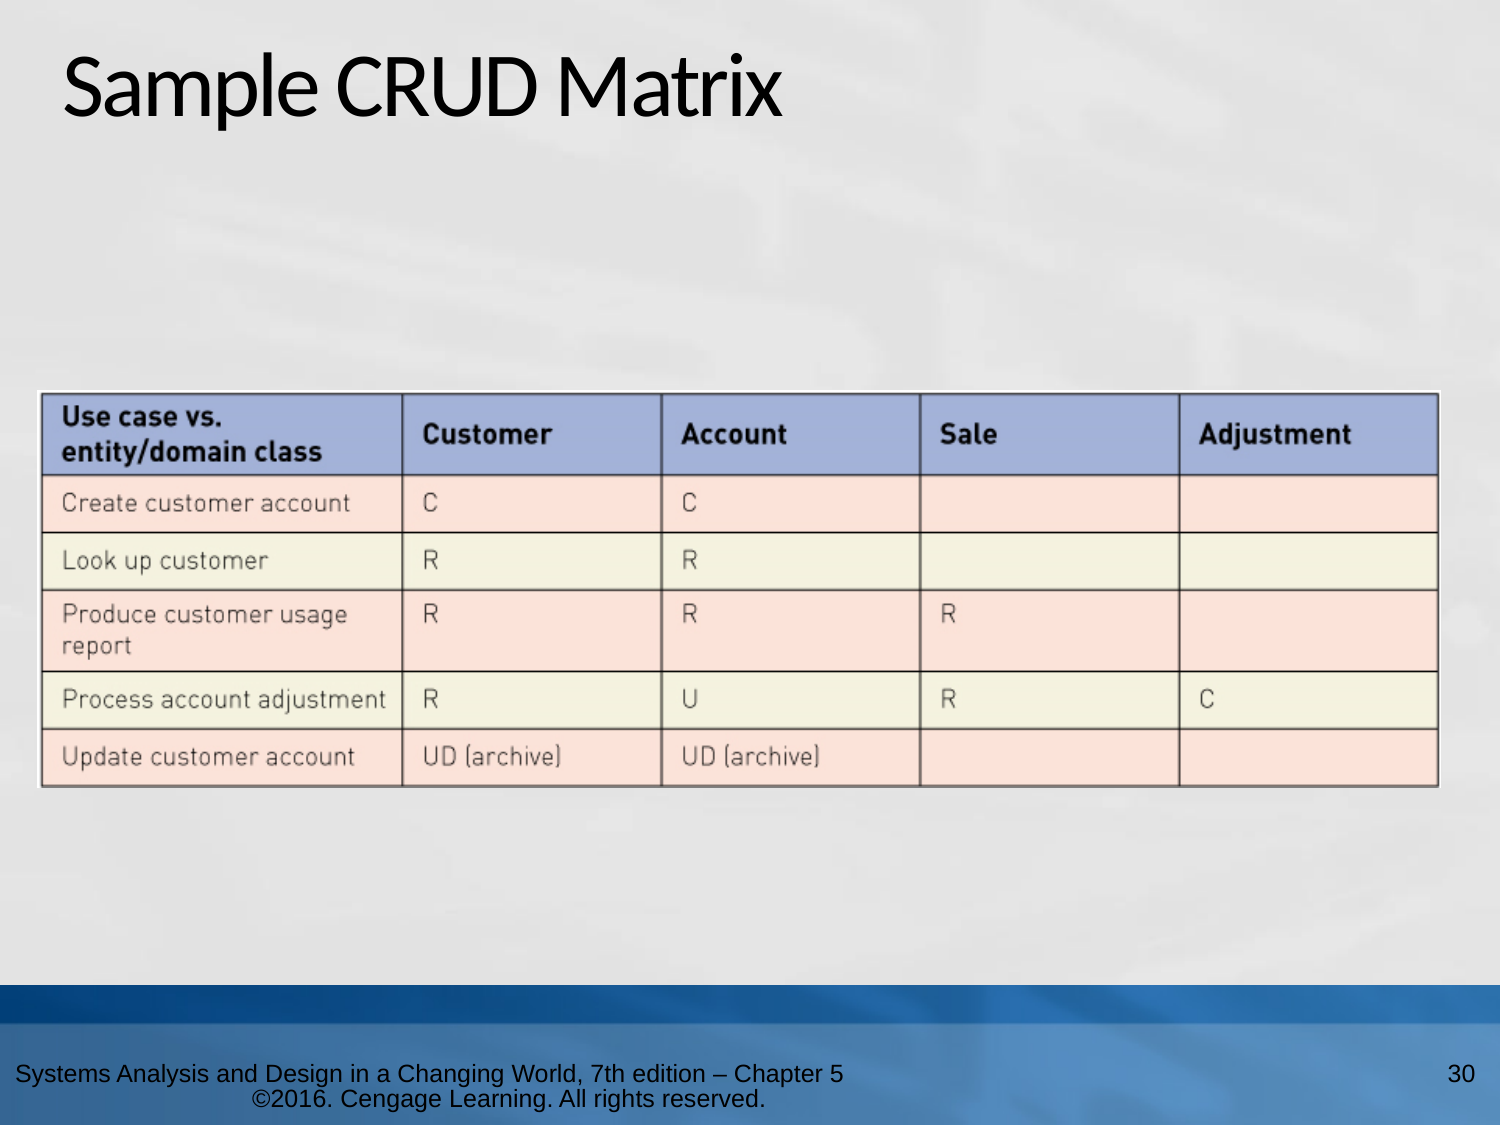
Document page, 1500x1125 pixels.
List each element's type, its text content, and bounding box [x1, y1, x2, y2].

footer Systems Analysis and Design in a Changing World, 7th edition – Chapter 5 ©2016. Cengage Learning. All rights reserved. [0, 1042, 1004, 1103]
slide_number 30 [1393, 1042, 1491, 1103]
picture [0, 0, 1500, 1125]
title Sample CRUD Matrix [62, 37, 1438, 138]
